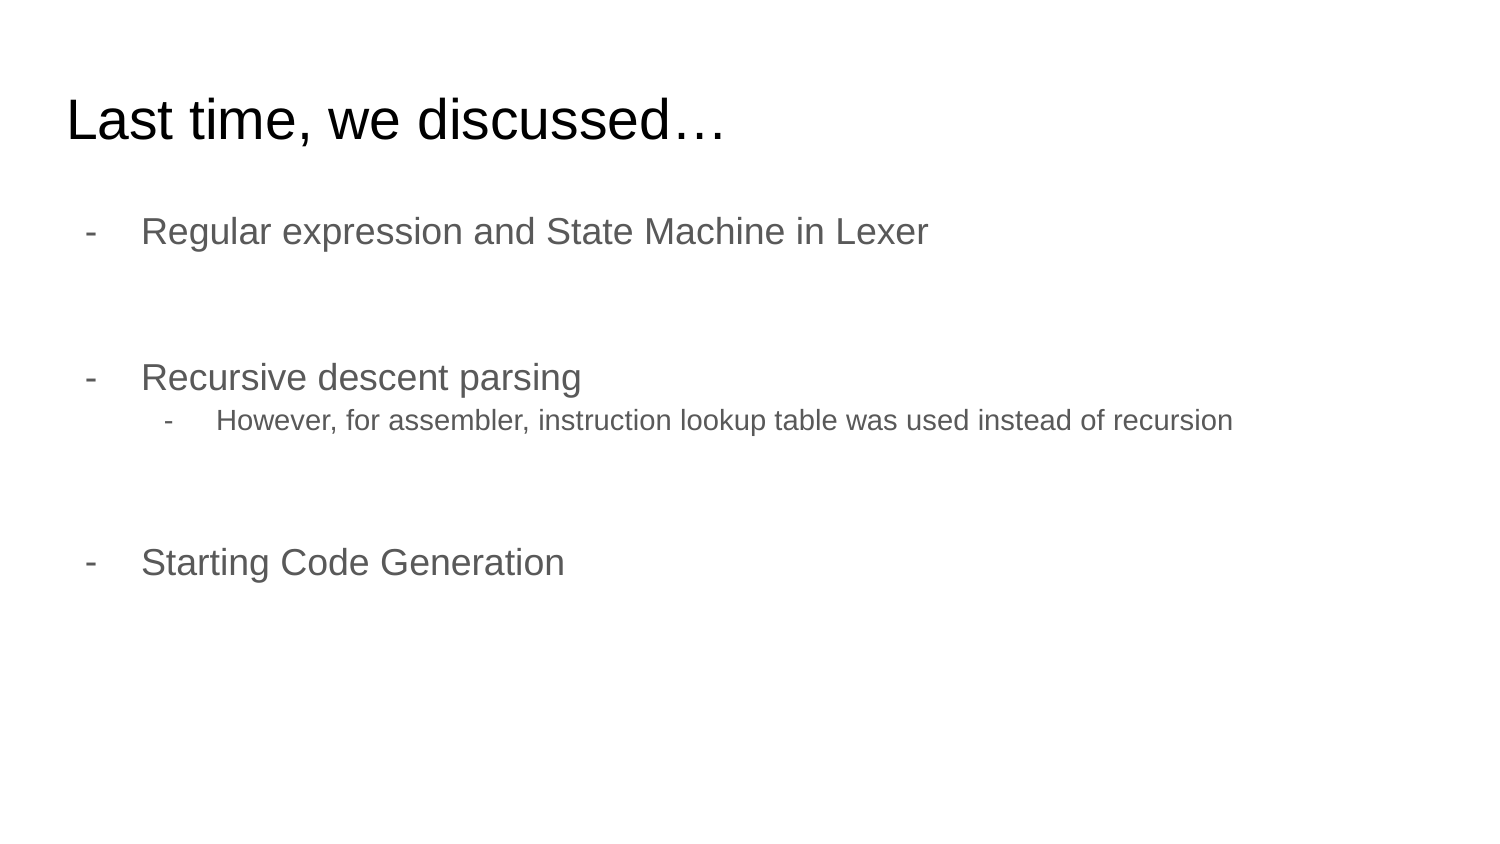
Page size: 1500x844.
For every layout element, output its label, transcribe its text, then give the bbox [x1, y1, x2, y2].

list Regular expression and State Machine in Lexer Recursive descent parsing However, for assembler, instruction lookup table was used instead of recursion Starting Code Generation [51, 189, 1449, 750]
title Last time, we discussed… [51, 72, 1449, 167]
